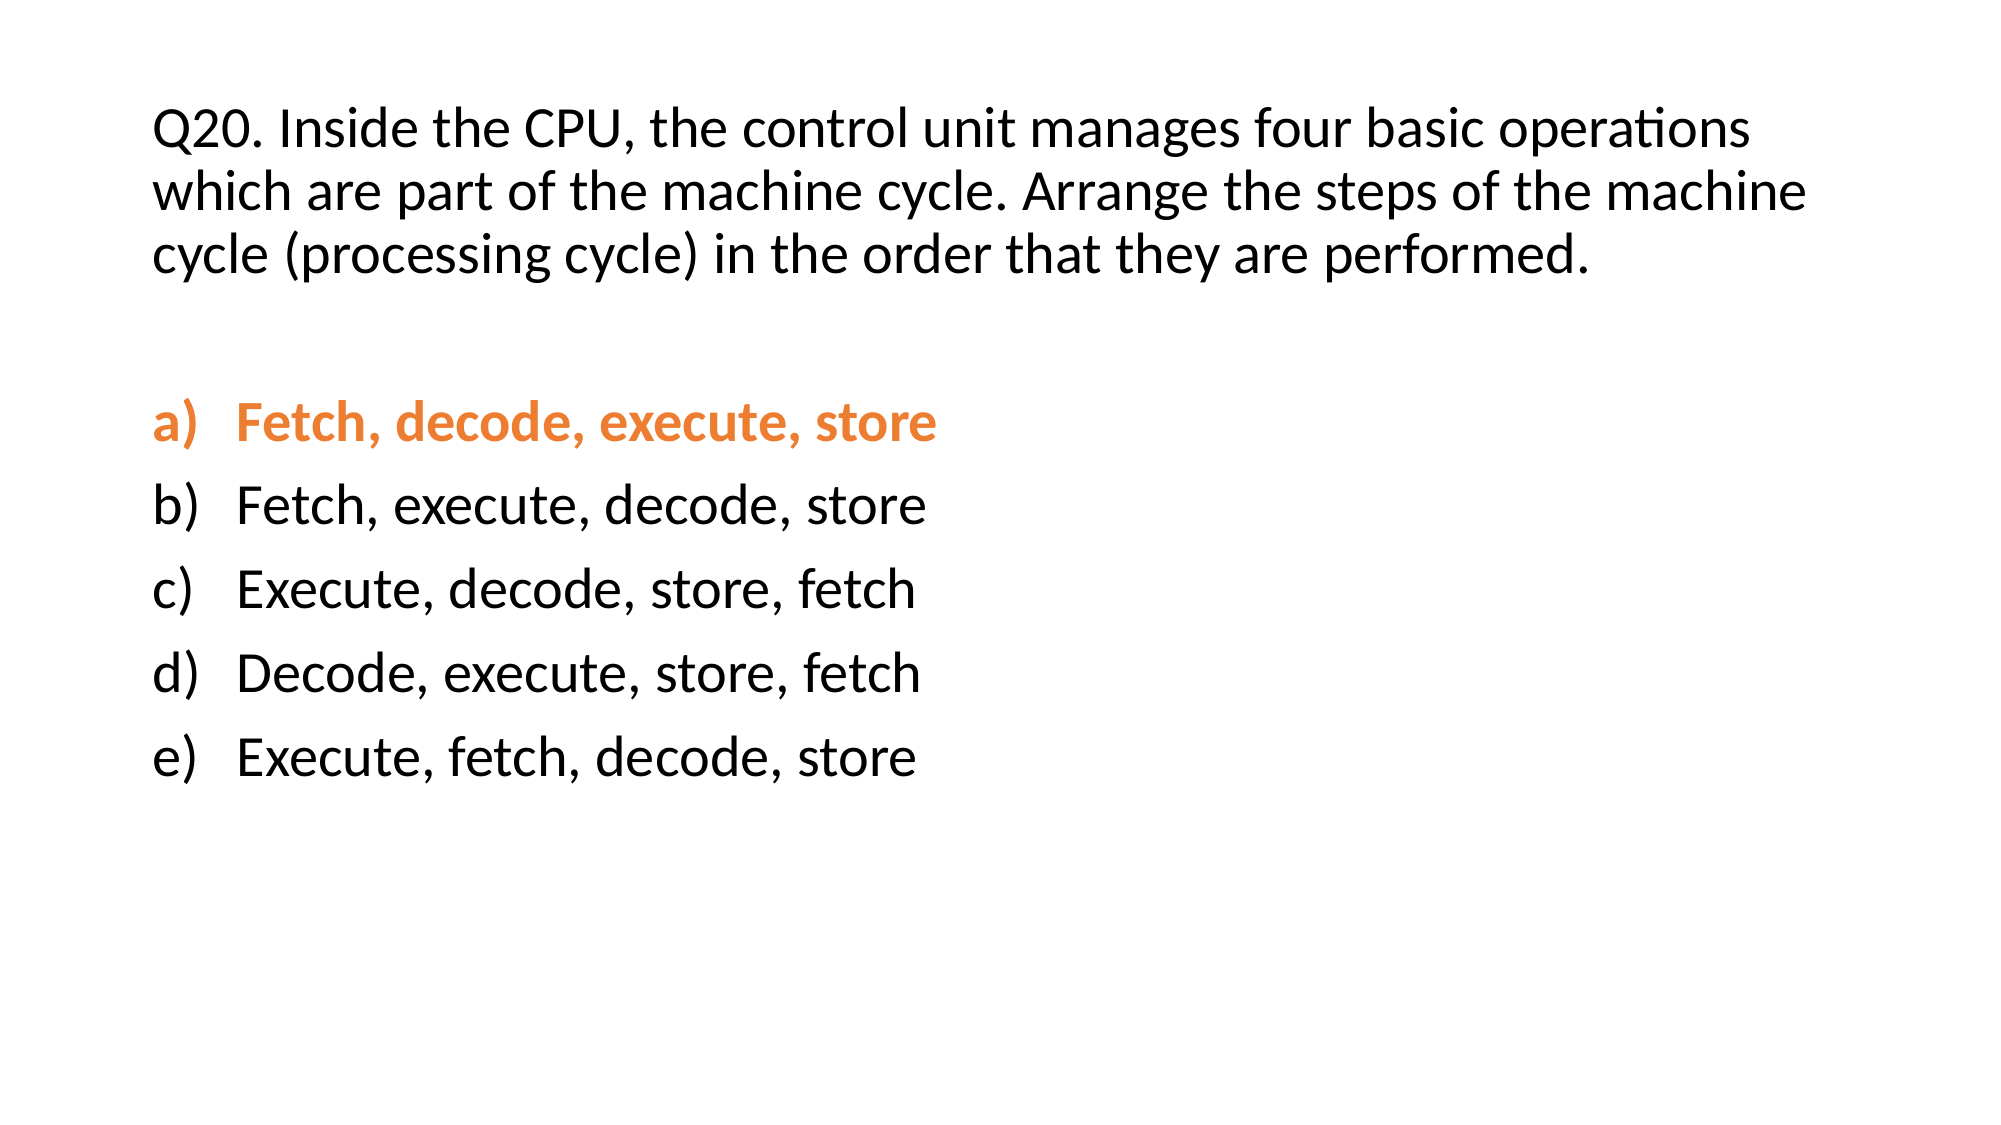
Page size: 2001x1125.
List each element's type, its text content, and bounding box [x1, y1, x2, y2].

list Q20. Inside the CPU, the control unit manages four basic operations which are part of the machine cycle. Arrange the steps of the machine cycle (processing cycle) in the order that they are performed. Fetch, decode, execute, store Fetch, execute, decode, store Execute, decode, store, fetch Decode, execute, store, fetch Execute, fetch, decode, store [137, 89, 1863, 1014]
